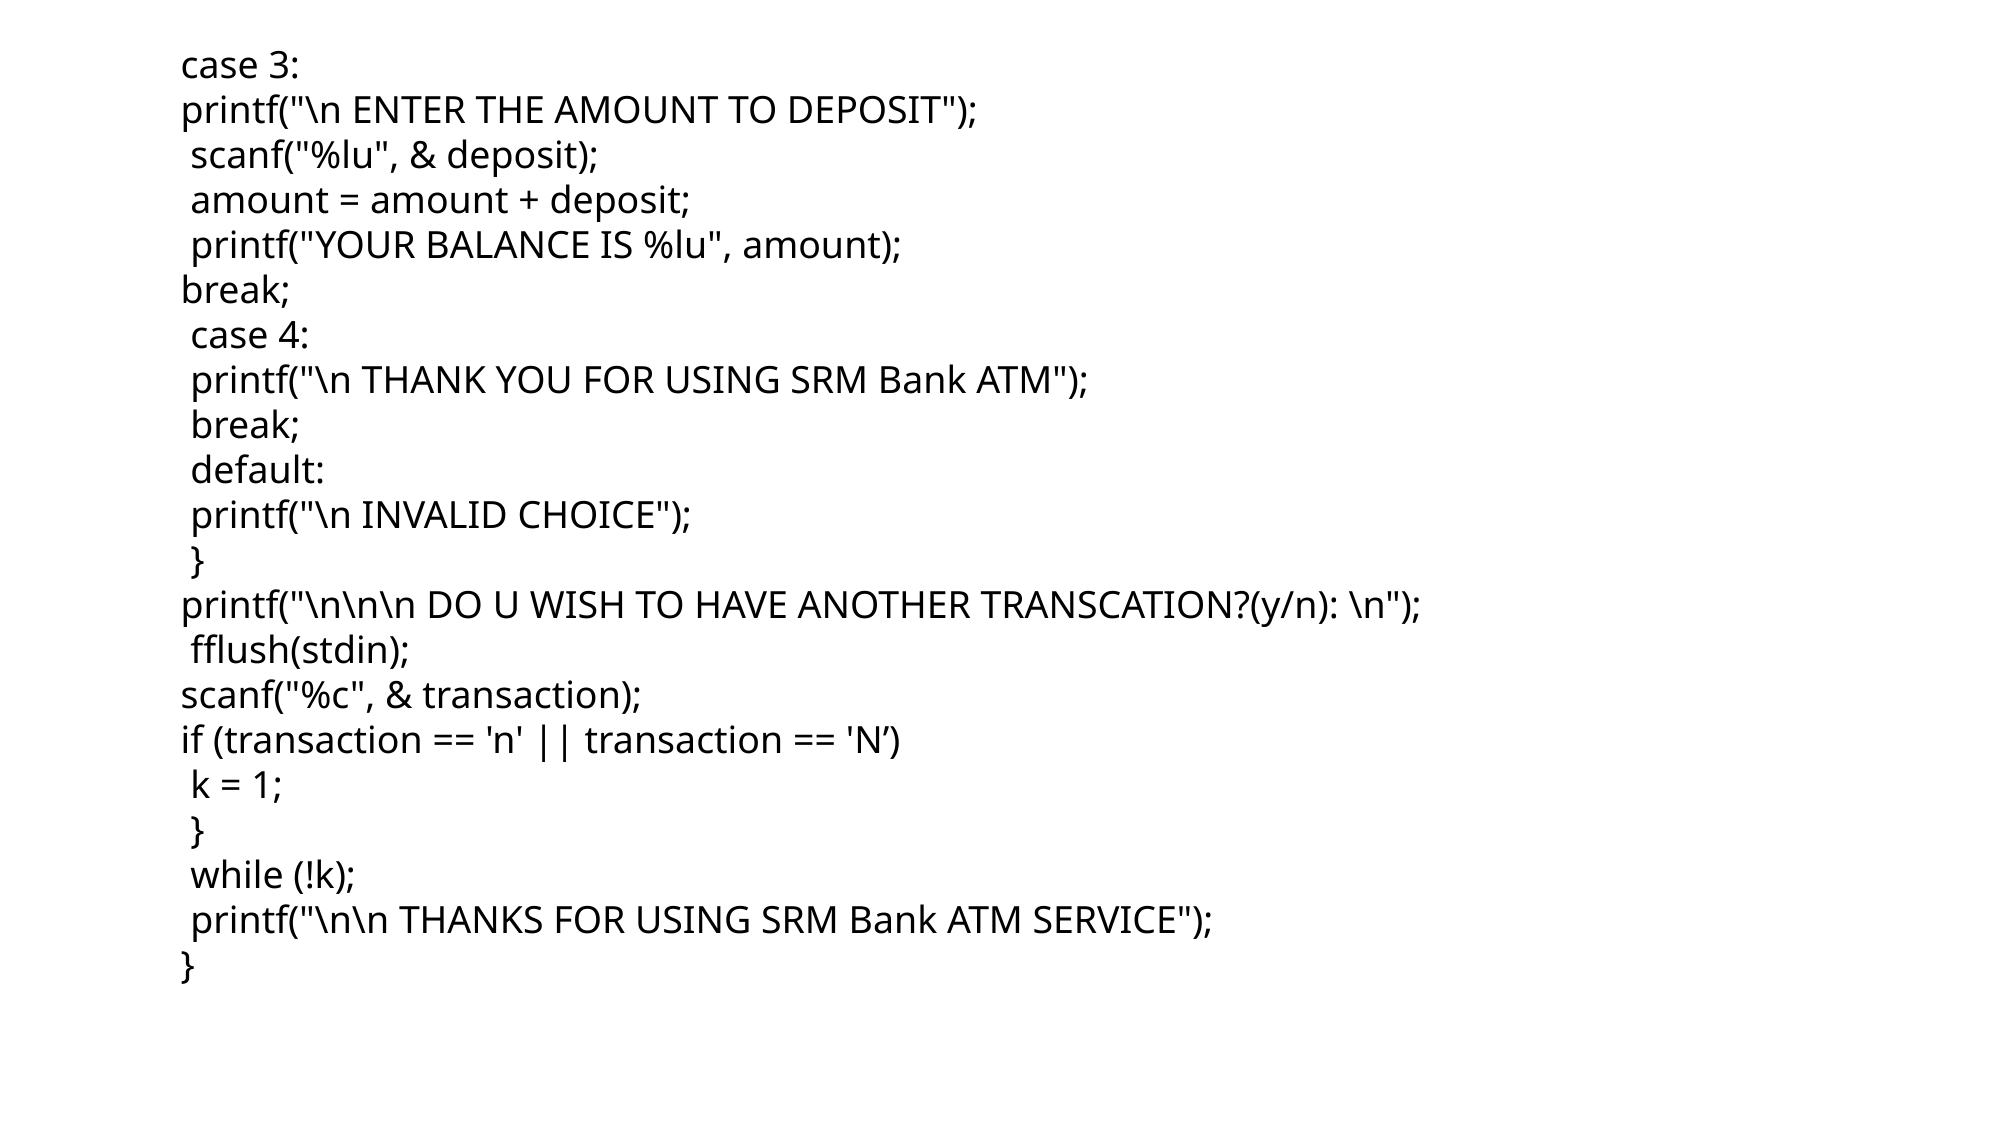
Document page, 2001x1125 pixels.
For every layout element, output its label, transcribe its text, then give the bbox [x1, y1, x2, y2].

text_box case 3: printf("\n ENTER THE AMOUNT TO DEPOSIT"); scanf("%lu", & deposit); amount = amount + deposit; printf("YOUR BALANCE IS %lu", amount); break; case 4: printf("\n THANK YOU FOR USING SRM Bank ATM"); break; default: printf("\n INVALID CHOICE"); } printf("\n\n\n DO U WISH TO HAVE ANOTHER TRANSCATION?(y/n): \n"); fflush(stdin); scanf("%c", & transaction); if (transaction == 'n' || transaction == 'N’) k = 1; } while (!k); printf("\n\n THANKS FOR USING SRM Bank ATM SERVICE"); } [165, 33, 1649, 1039]
